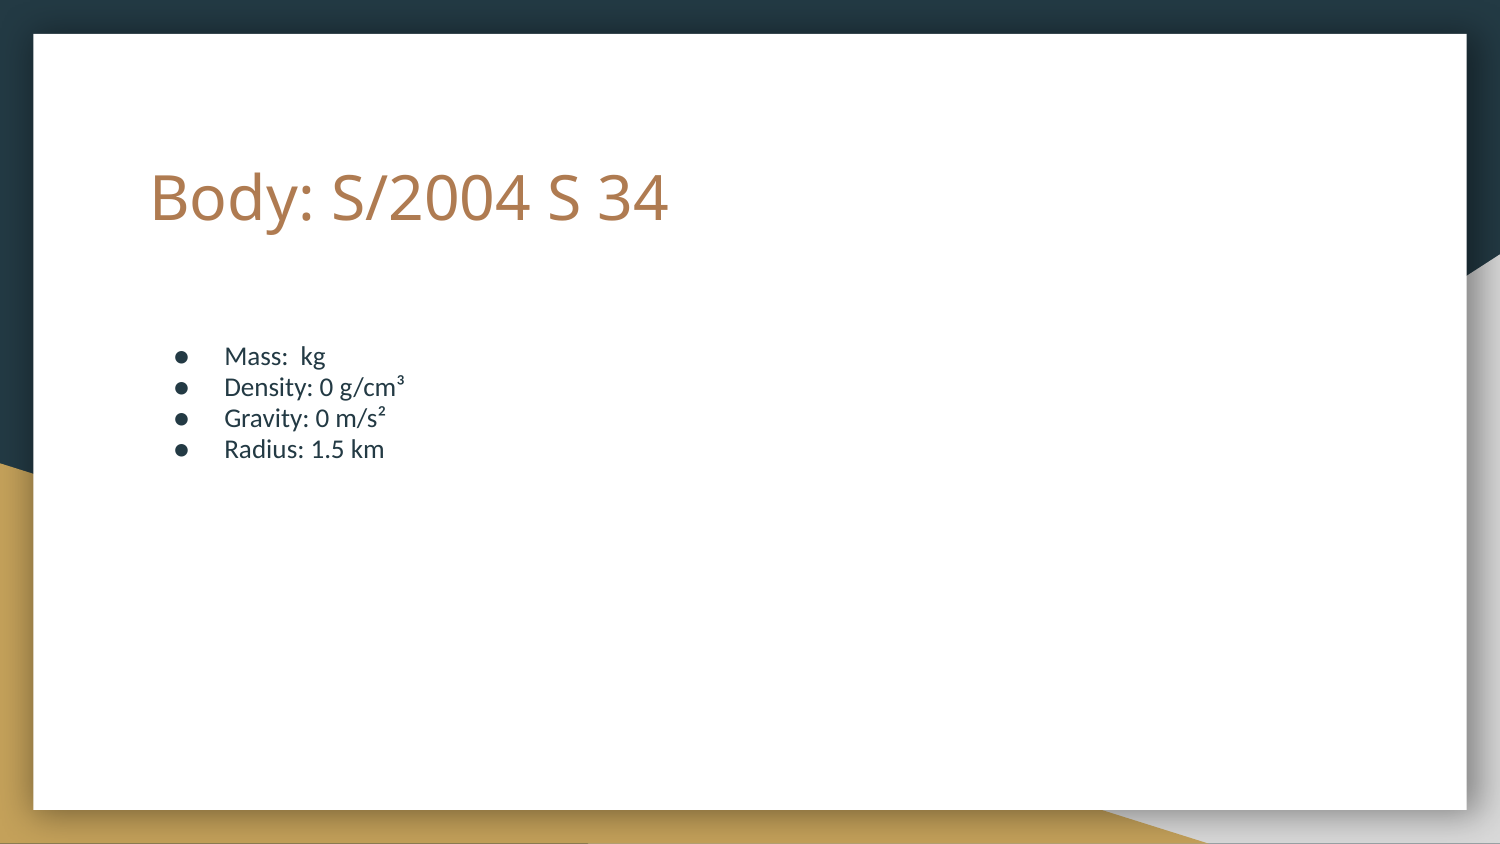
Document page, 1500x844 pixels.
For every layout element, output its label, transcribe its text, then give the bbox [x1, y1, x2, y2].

list Mass: kg Density: 0 g/cm³ Gravity: 0 m/s² Radius: 1.5 km [134, 326, 1366, 729]
title Body: S/2004 S 34 [134, 138, 1366, 296]
